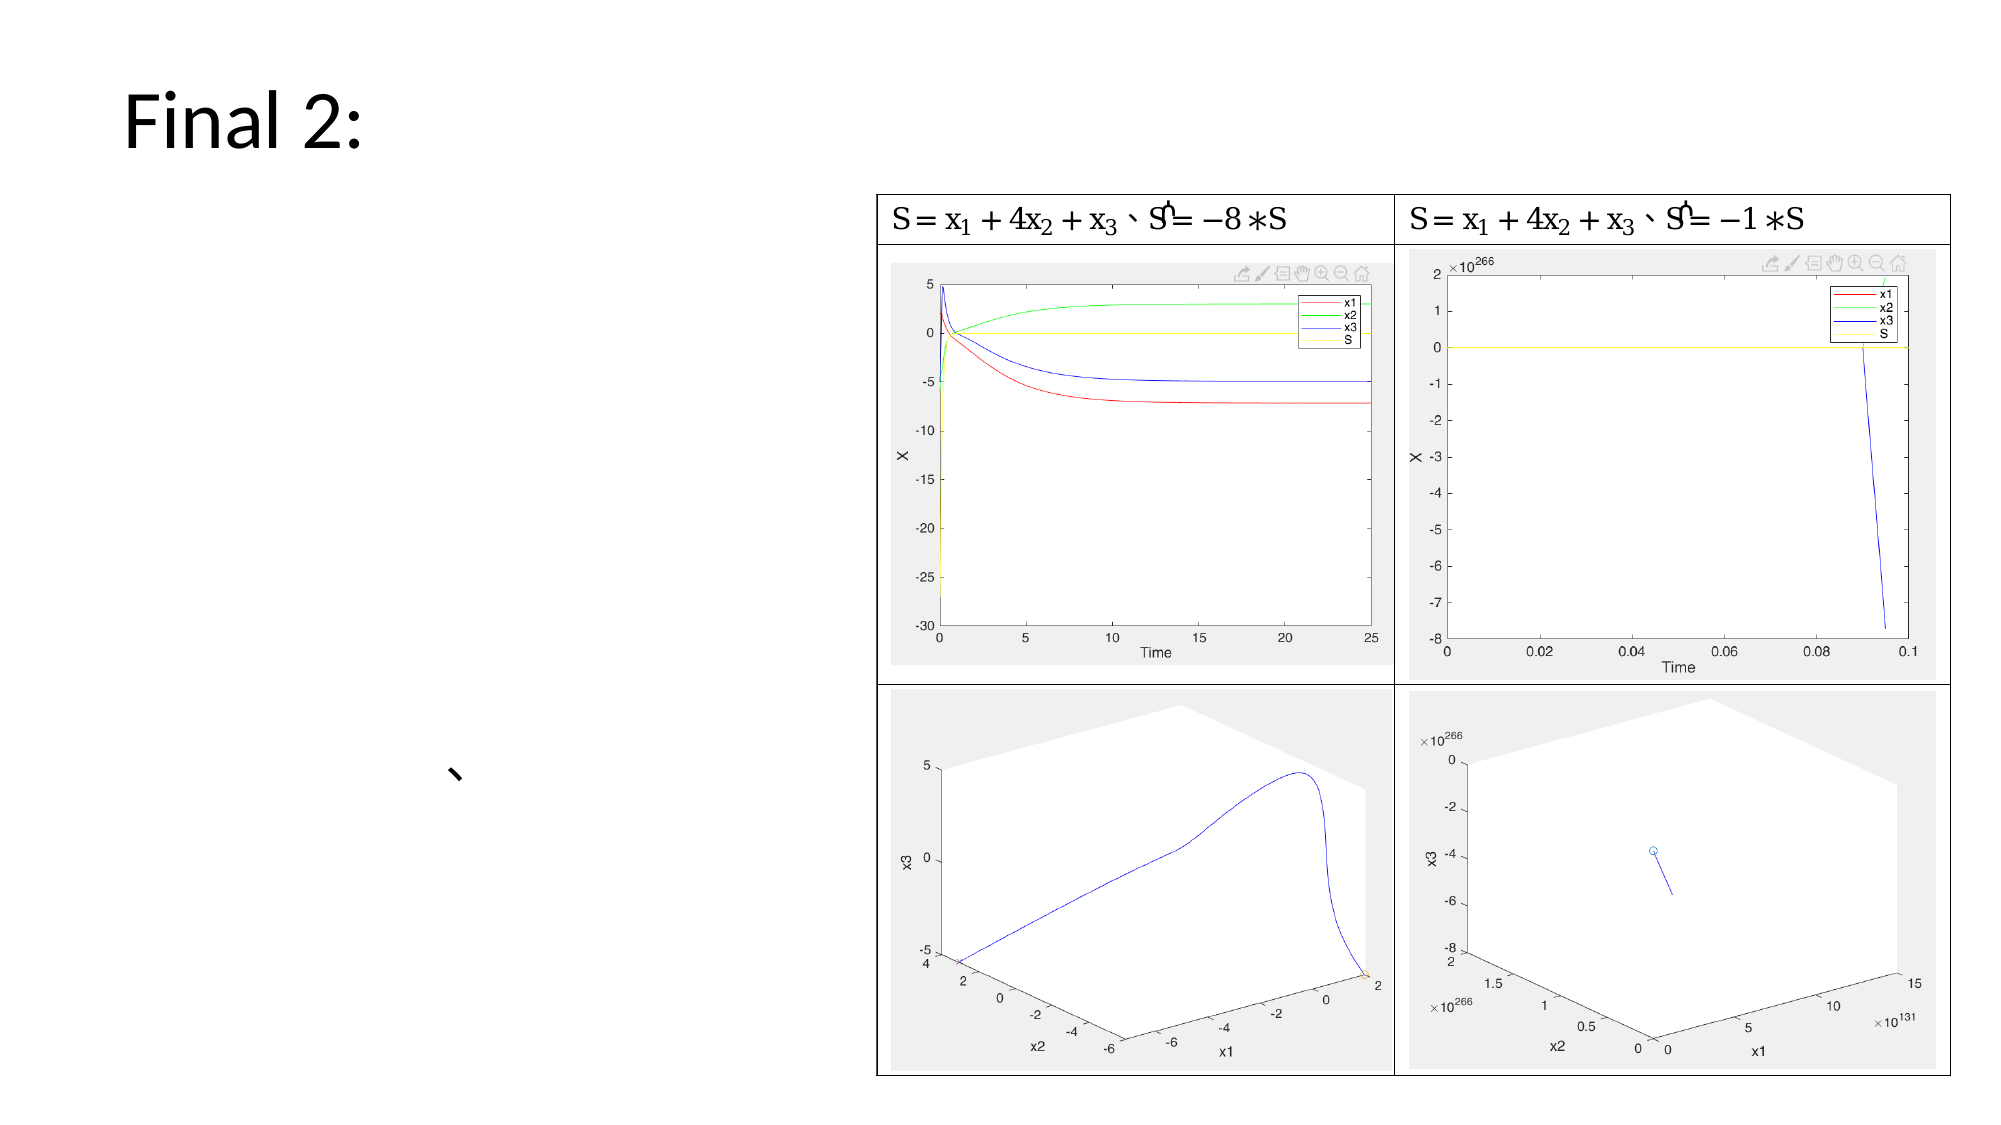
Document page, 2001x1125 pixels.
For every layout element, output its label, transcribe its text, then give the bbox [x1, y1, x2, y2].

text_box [876, 193, 2000, 1125]
title Final 2: [108, 12, 1834, 231]
